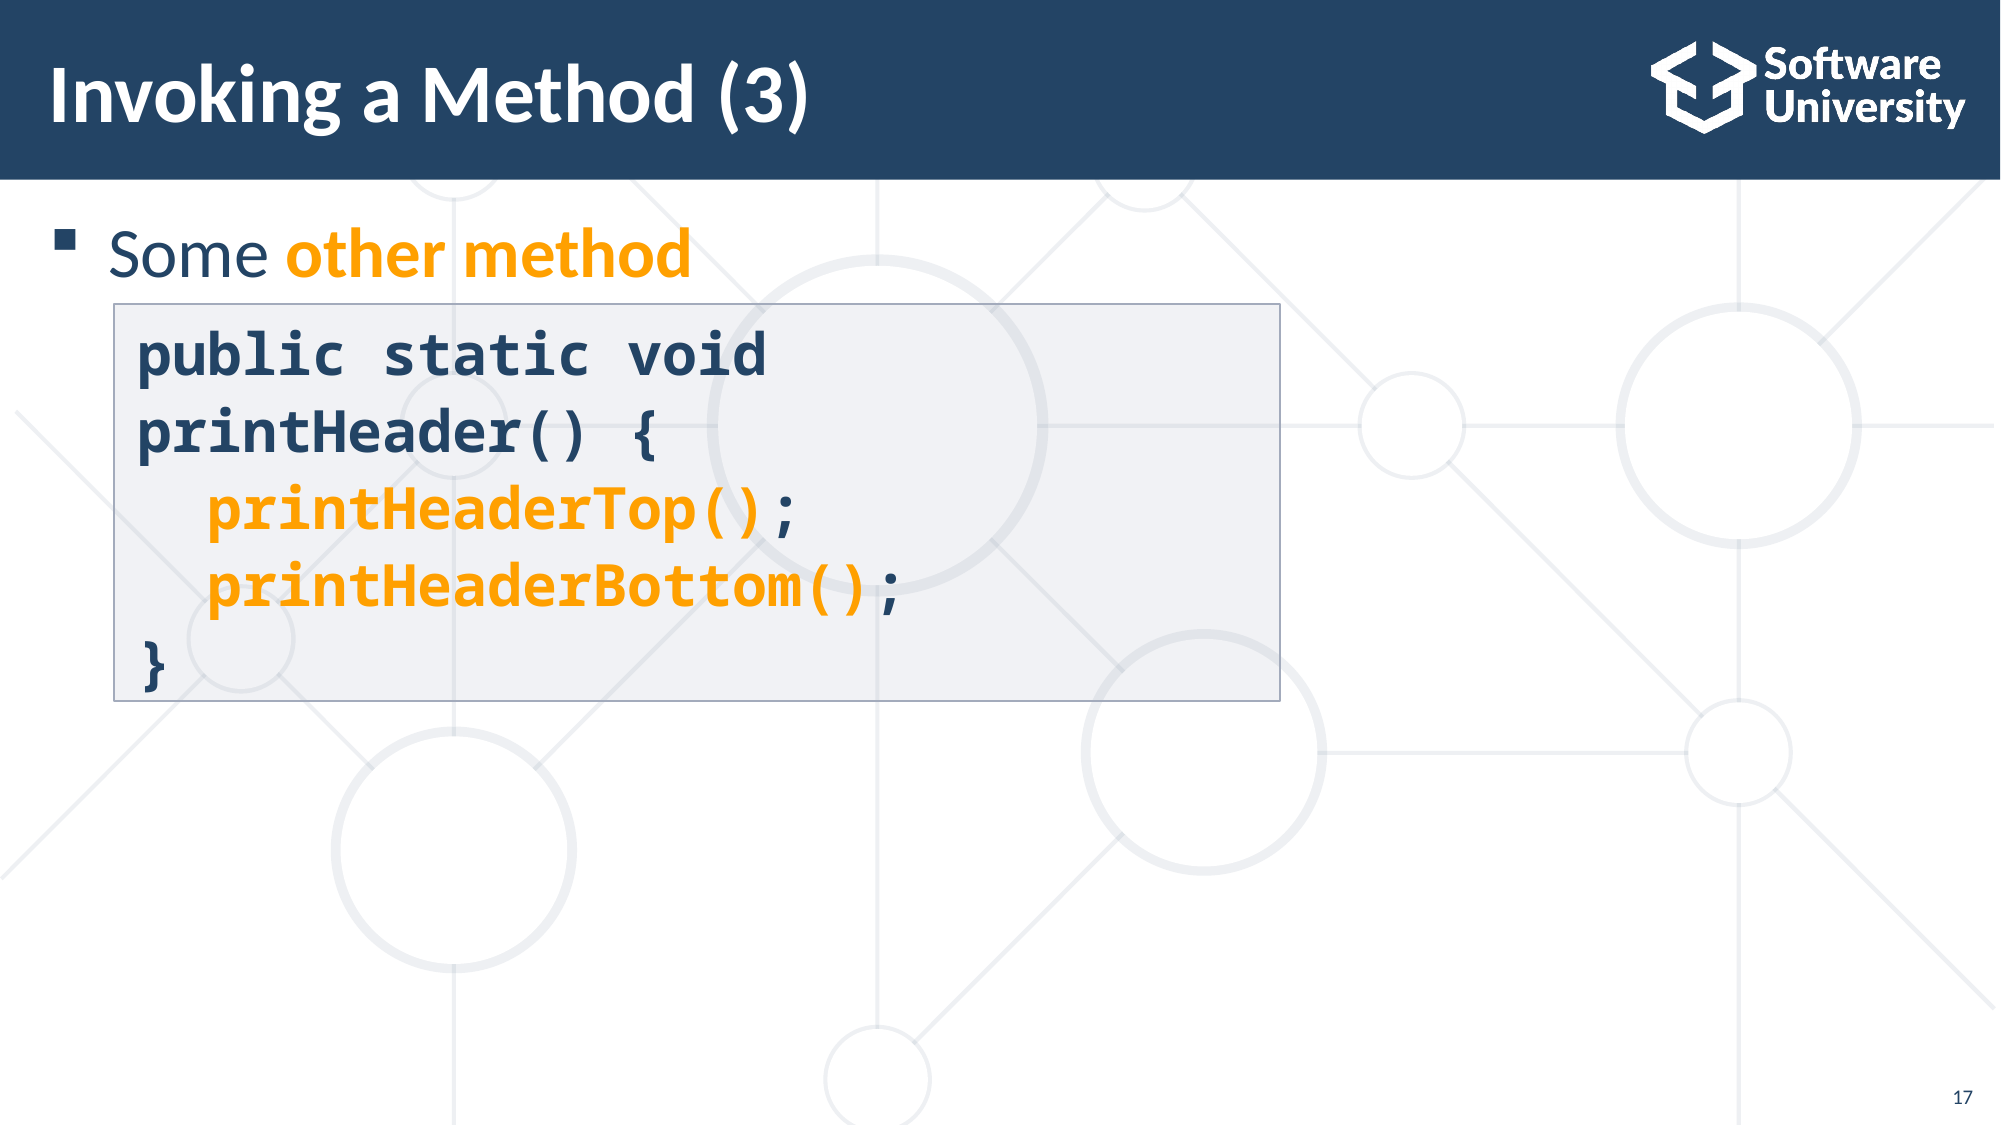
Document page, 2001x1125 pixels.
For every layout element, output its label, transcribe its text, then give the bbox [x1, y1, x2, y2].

text_box public static void printHeader() { printHeaderTop(); printHeaderBottom(); } [114, 304, 1281, 701]
picture [1651, 41, 1966, 134]
title Invoking a Method (3) [31, 16, 1625, 162]
list Some other method [31, 196, 1970, 1104]
slide_number 17 [1927, 1067, 1989, 1117]
